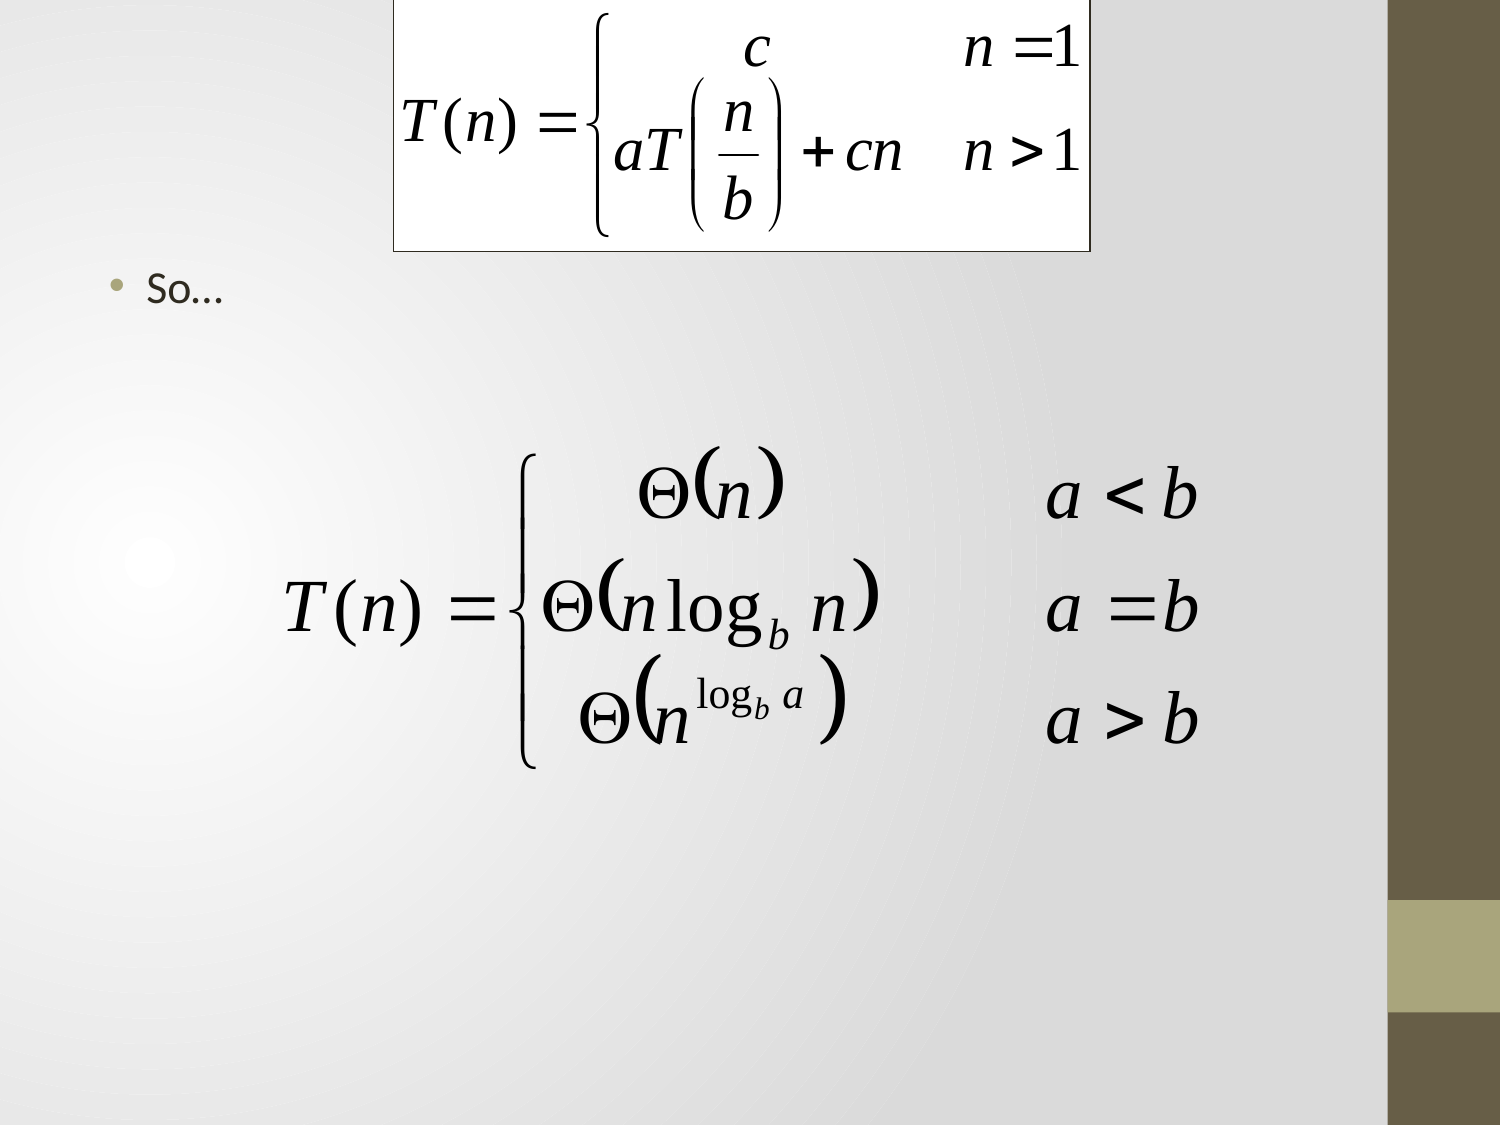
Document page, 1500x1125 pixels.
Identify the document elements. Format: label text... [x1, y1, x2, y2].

list So… [75, 249, 1475, 963]
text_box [393, 0, 1090, 252]
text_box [274, 436, 1213, 788]
